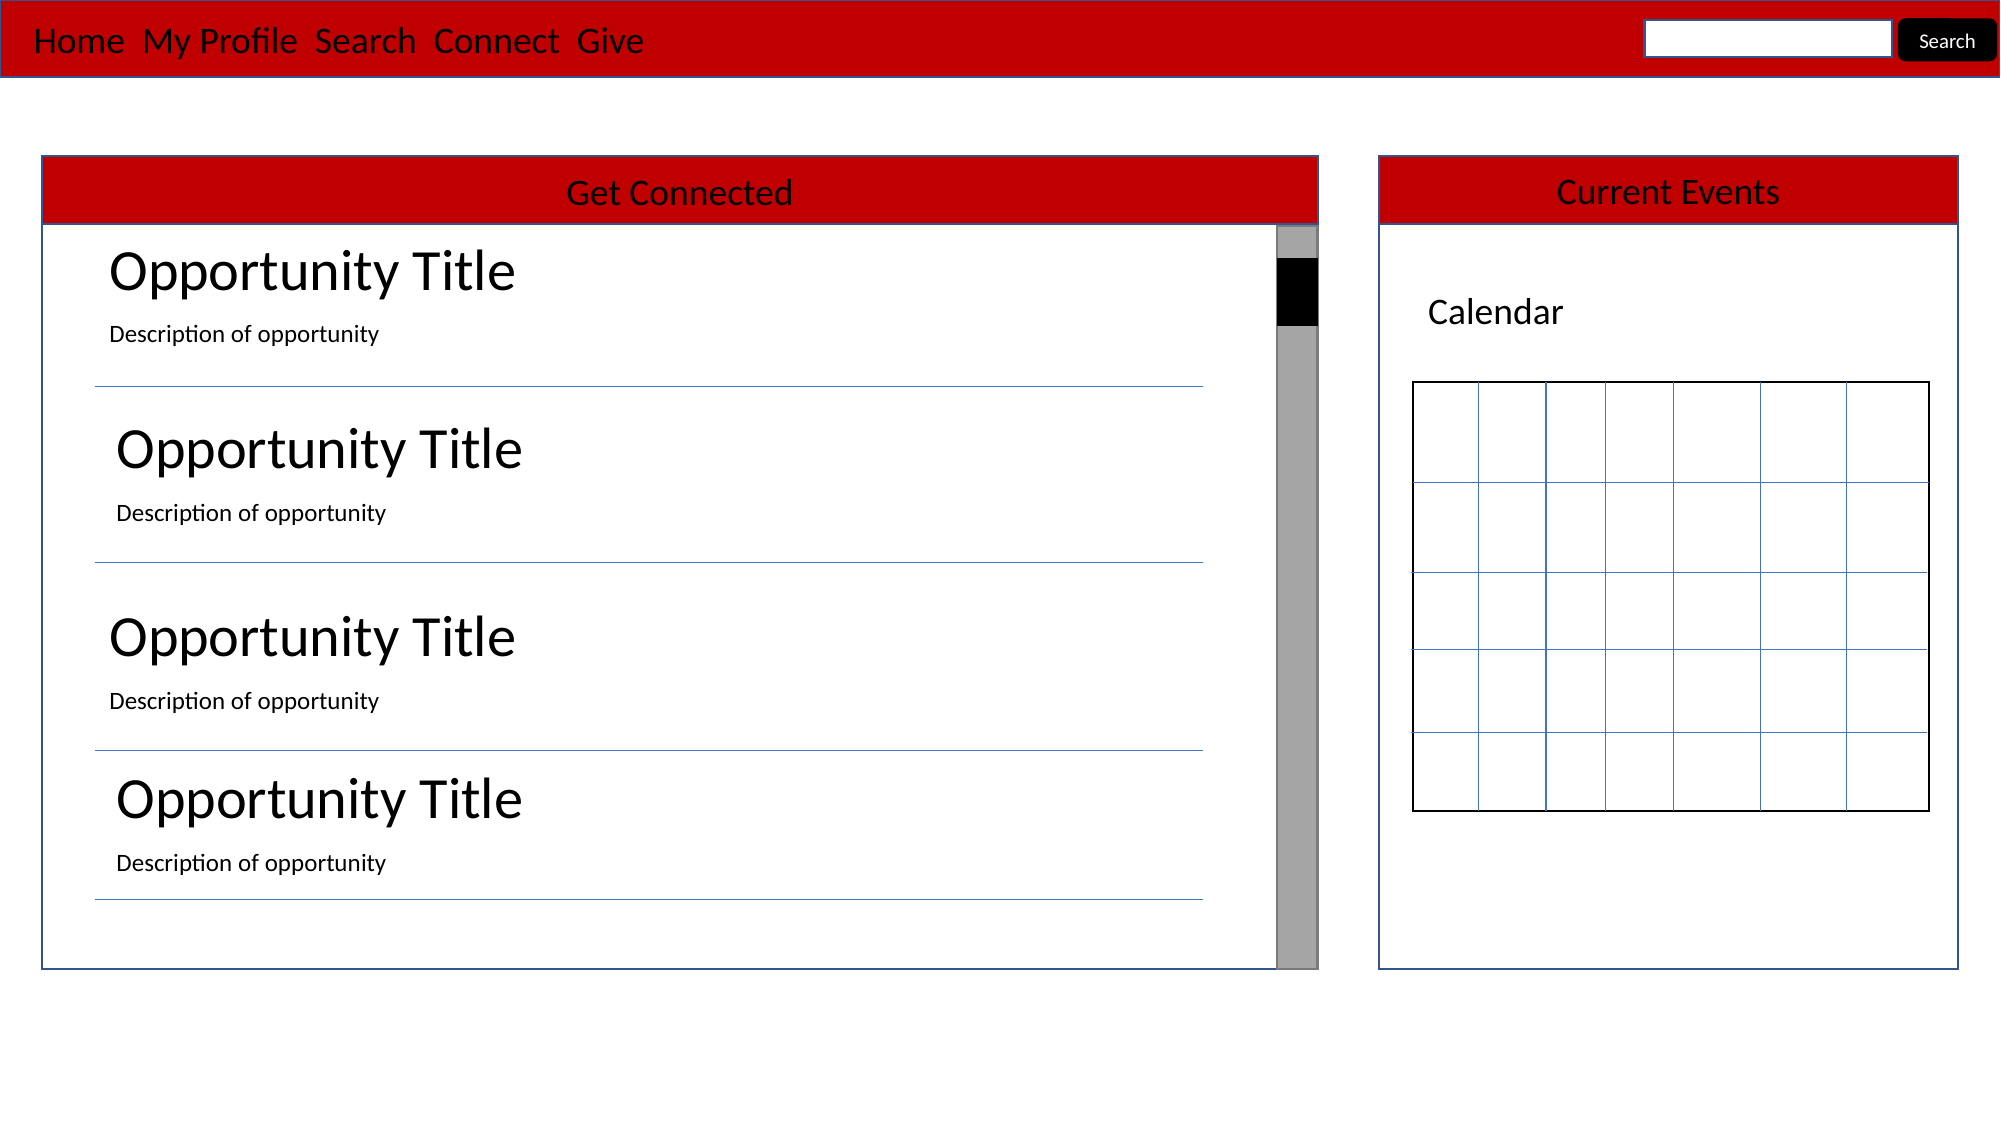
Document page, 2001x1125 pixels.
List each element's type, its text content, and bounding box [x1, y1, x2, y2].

text_box [1378, 225, 1959, 970]
text_box [1277, 258, 1318, 326]
text_box [1761, 650, 1846, 732]
text_box [41, 225, 1276, 970]
text_box [1412, 733, 1478, 812]
text_box [1276, 225, 1319, 970]
text_box [1606, 733, 1673, 812]
text_box [1761, 573, 1846, 649]
text_box [1412, 573, 1478, 649]
text_box Description of opportunity [101, 839, 1210, 884]
text_box [1674, 733, 1760, 812]
text_box [1606, 573, 1673, 649]
text_box Search [1897, 18, 1998, 62]
text_box Opportunity Title [94, 590, 544, 676]
text_box [1412, 381, 1930, 572]
text_box [1674, 573, 1760, 649]
text_box [1547, 573, 1605, 649]
text_box [1847, 483, 1930, 812]
text_box Current Events [1378, 155, 1959, 225]
text_box [1412, 650, 1478, 732]
text_box Description of opportunity [101, 488, 1210, 534]
text_box Home My Profile Search Connect Give [18, 8, 660, 68]
text_box [1606, 650, 1673, 732]
text_box Calendar [1413, 279, 1593, 340]
text_box [1480, 650, 1545, 732]
text_box Description of opportunity [94, 310, 1203, 356]
text_box [0, 0, 2000, 78]
text_box Opportunity Title [94, 224, 544, 309]
text_box Get Connected [41, 155, 1319, 225]
text_box [1643, 19, 1893, 58]
text_box Opportunity Title [101, 402, 551, 488]
text_box [1761, 733, 1846, 812]
text_box Opportunity Title [101, 752, 551, 838]
text_box [1547, 650, 1605, 732]
text_box Description of opportunity [94, 677, 1203, 722]
text_box [1674, 650, 1760, 732]
text_box [1547, 733, 1605, 812]
text_box [1480, 733, 1545, 812]
text_box [1480, 573, 1545, 649]
